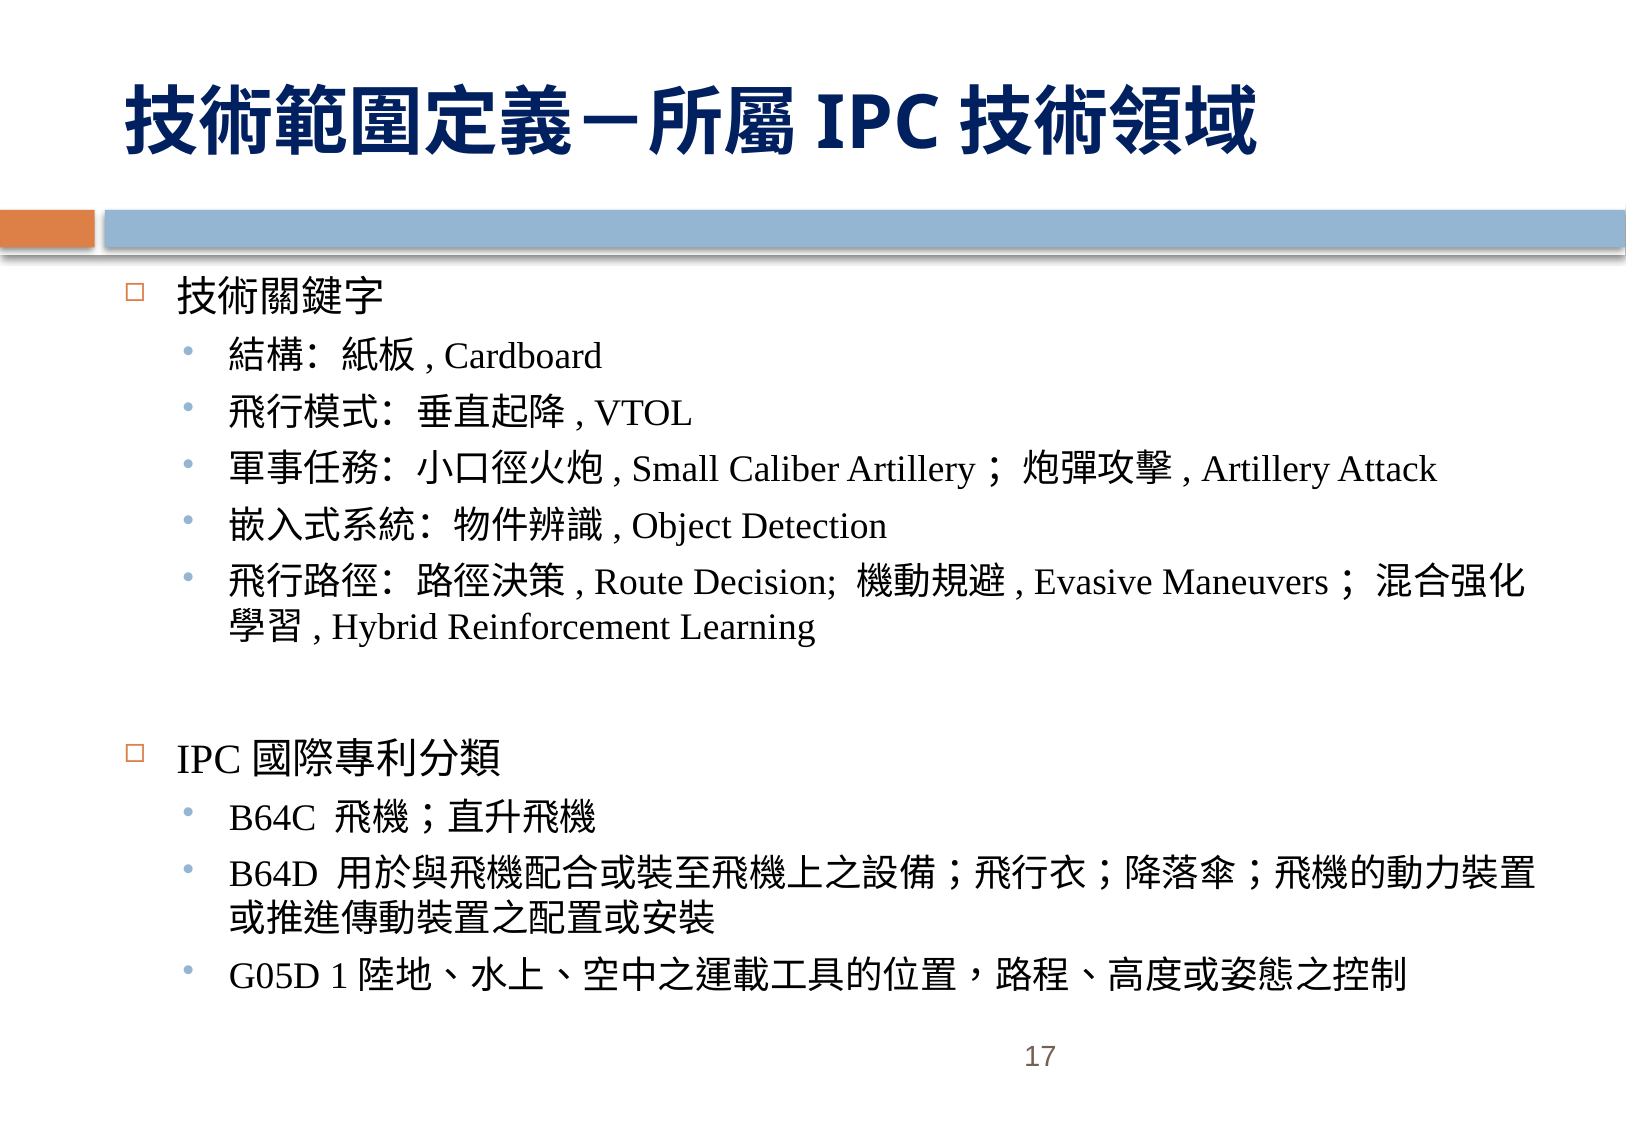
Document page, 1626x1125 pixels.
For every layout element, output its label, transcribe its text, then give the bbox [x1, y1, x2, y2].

list 技術關鍵字 結構：紙板, Cardboard 飛行模式：垂直起降, VTOL 軍事任務：小口徑火炮, Small Caliber Artillery；炮彈攻擊, Artillery Attack 嵌入式系統：物件辨識, Object Detection 飛行路徑：路徑決策, Route Decision; 機動規避, Evasive Maneuvers；混合强化學習, Hybrid Reinforcement Learning IPC國際專利分類 B64C 飛機；直升飛機 B64D 用於與飛機配合或裝至飛機上之設備；飛行衣；降落傘；飛機的動力裝置或推進傳動裝置之配置或安裝 G05D 1陸地、水上、空中之運載工具的位置，路程、高度或姿態之控制 [108, 262, 1558, 1000]
footer 17 [108, 1025, 1072, 1085]
text_box [69, 964, 742, 1025]
title 技術範圍定義－所屬IPC技術領域 [108, 37, 1558, 200]
